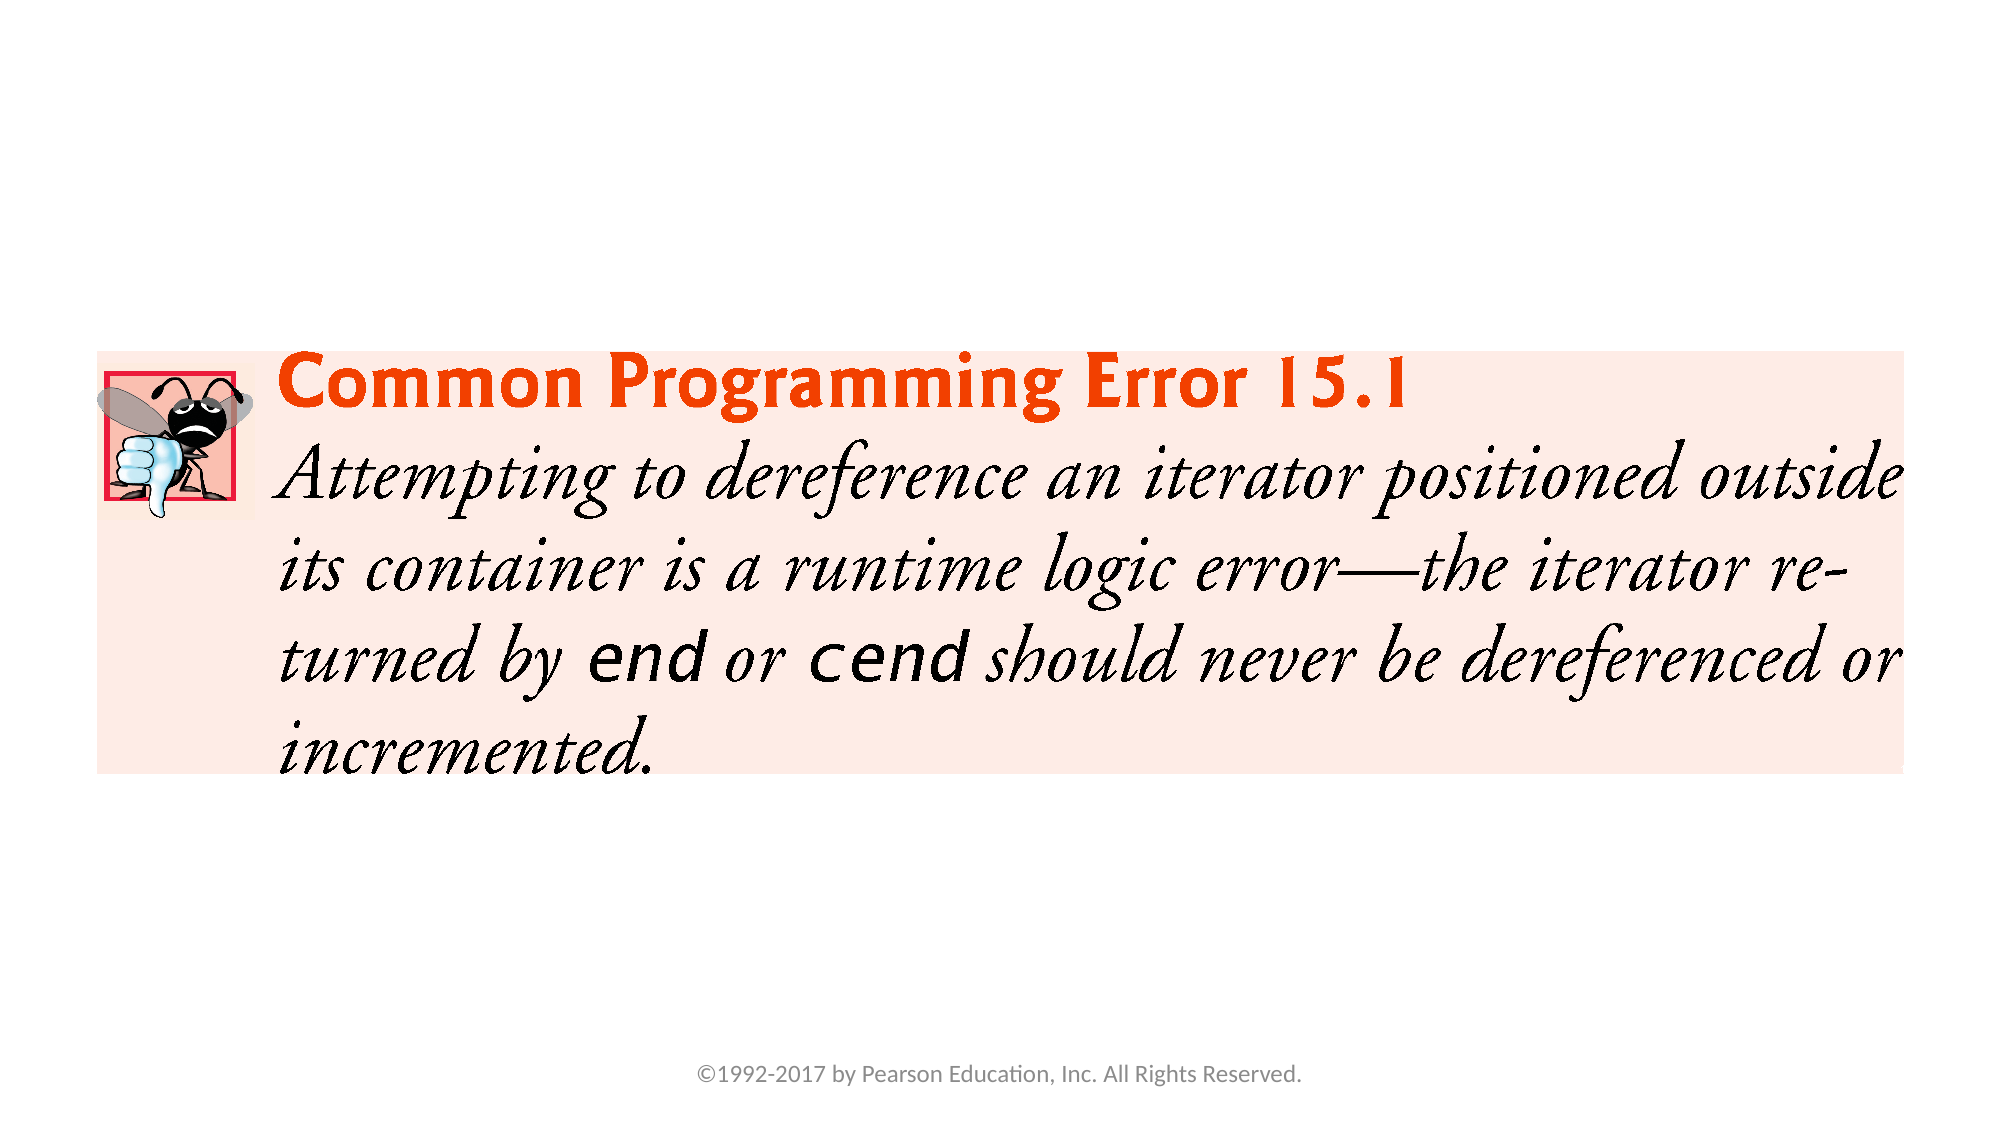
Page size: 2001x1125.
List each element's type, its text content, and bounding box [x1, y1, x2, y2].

footer ©1992-2017 by Pearson Education, Inc. All Rights Reserved. [662, 1042, 1338, 1103]
picture [0, 254, 2000, 870]
